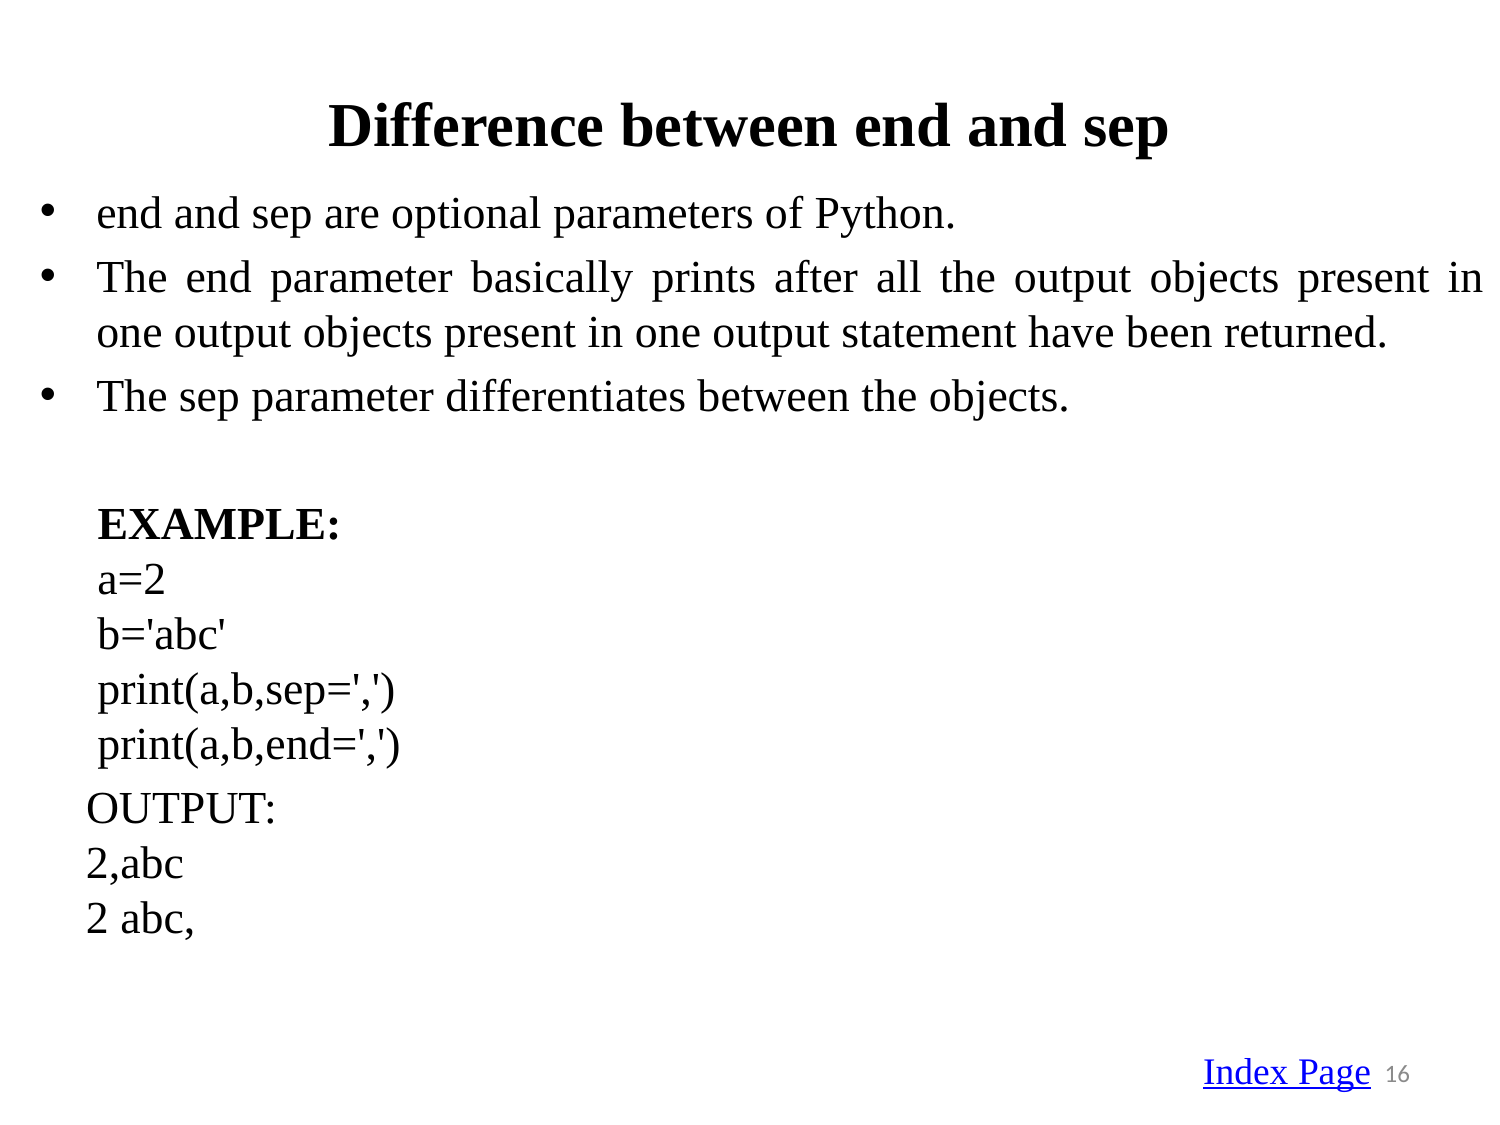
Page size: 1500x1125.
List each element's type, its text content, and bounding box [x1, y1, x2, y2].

text_box Index Page [1188, 1039, 1387, 1100]
title Difference between end and sep [75, 62, 1425, 174]
slide_number 16 [1074, 1042, 1425, 1103]
list end and sep are optional parameters of Python. The end parameter basically prints after all the output objects present in one output objects present in one output statement have been returned. The sep parameter differentiates between the objects. EXAMPLE: a=2 b='abc' print(a,b,sep=',') print(a,b,end=',') OUTPUT: 2,abc 2 abc, [24, 174, 1500, 1100]
